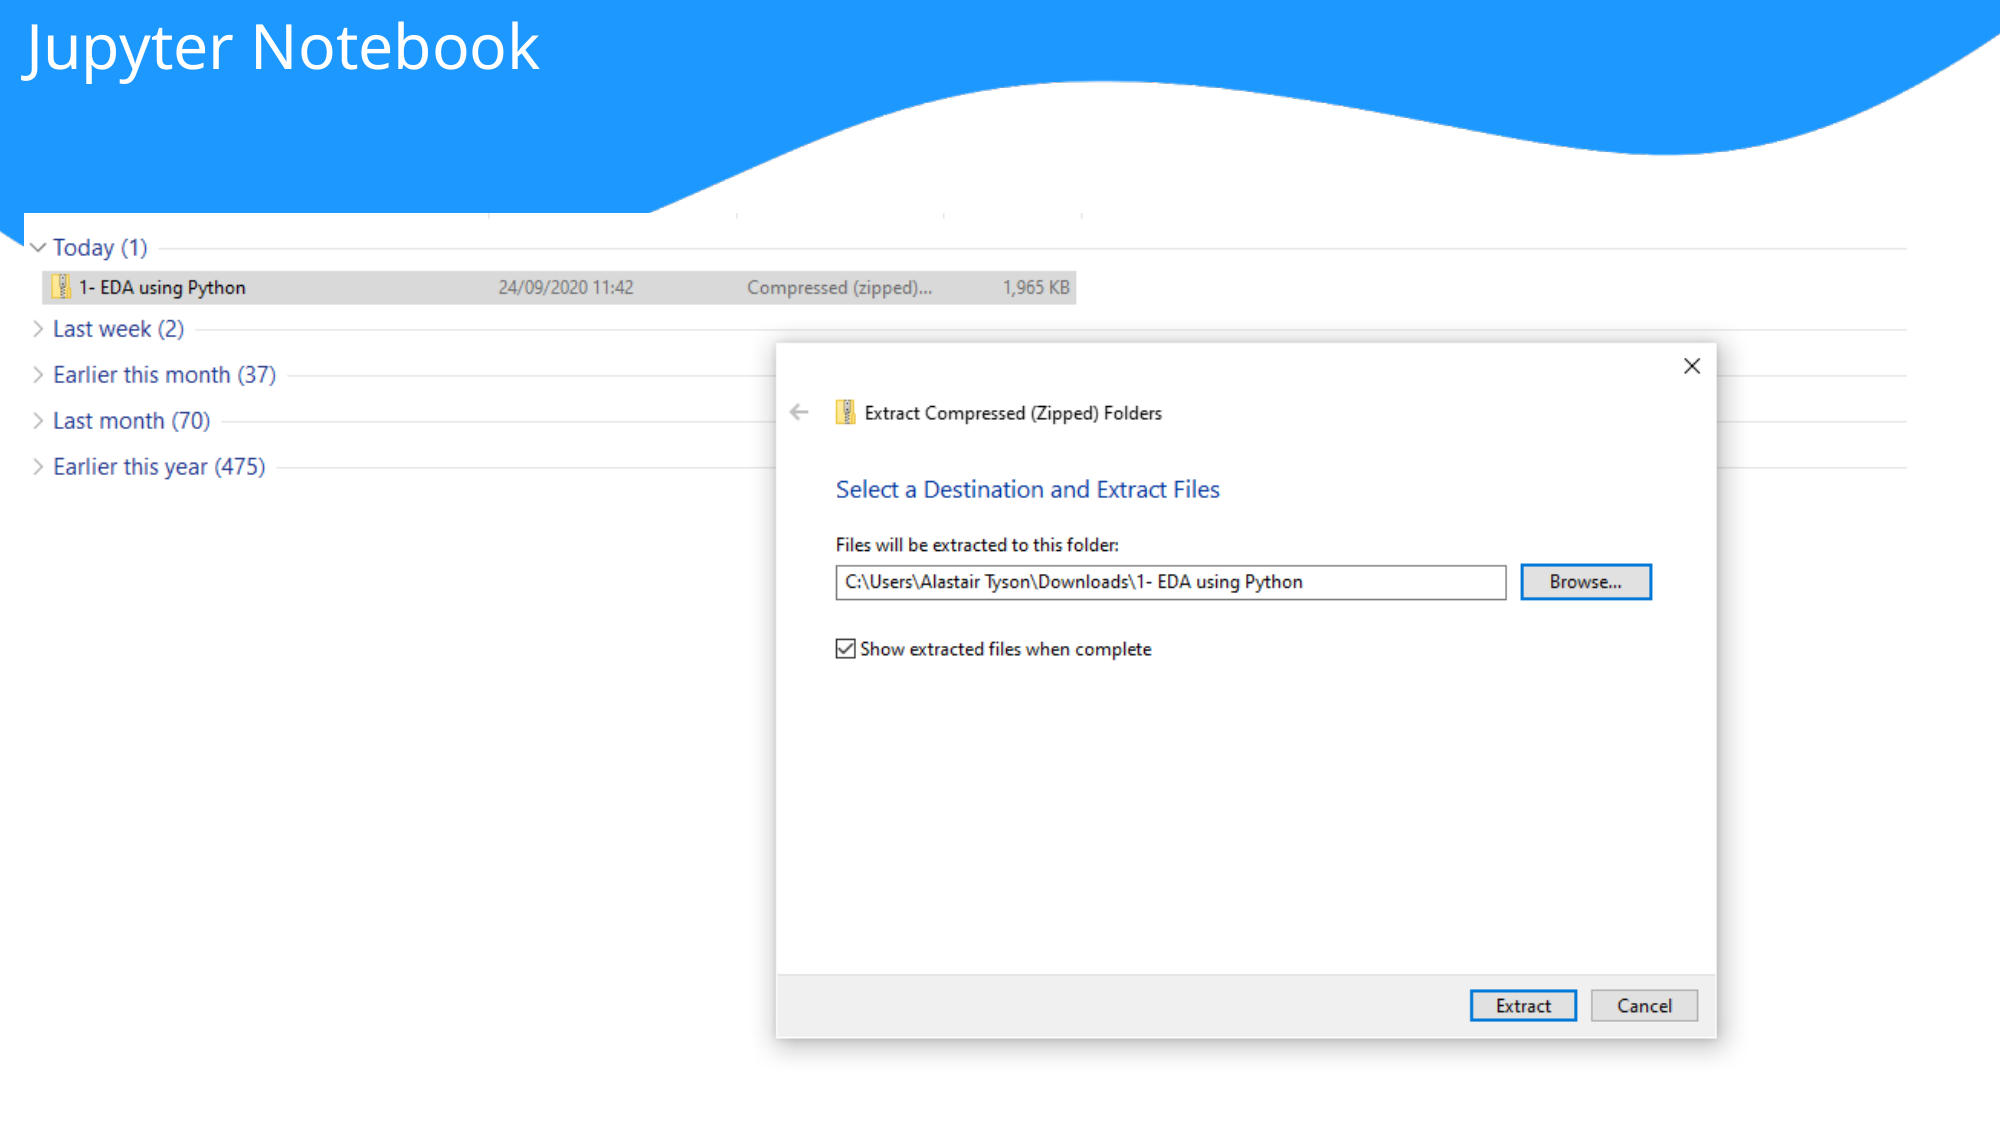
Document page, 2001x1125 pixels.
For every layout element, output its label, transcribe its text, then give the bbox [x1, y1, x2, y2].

picture [0, 0, 2000, 1101]
text_box Jupyter Notebook [12, 0, 600, 189]
